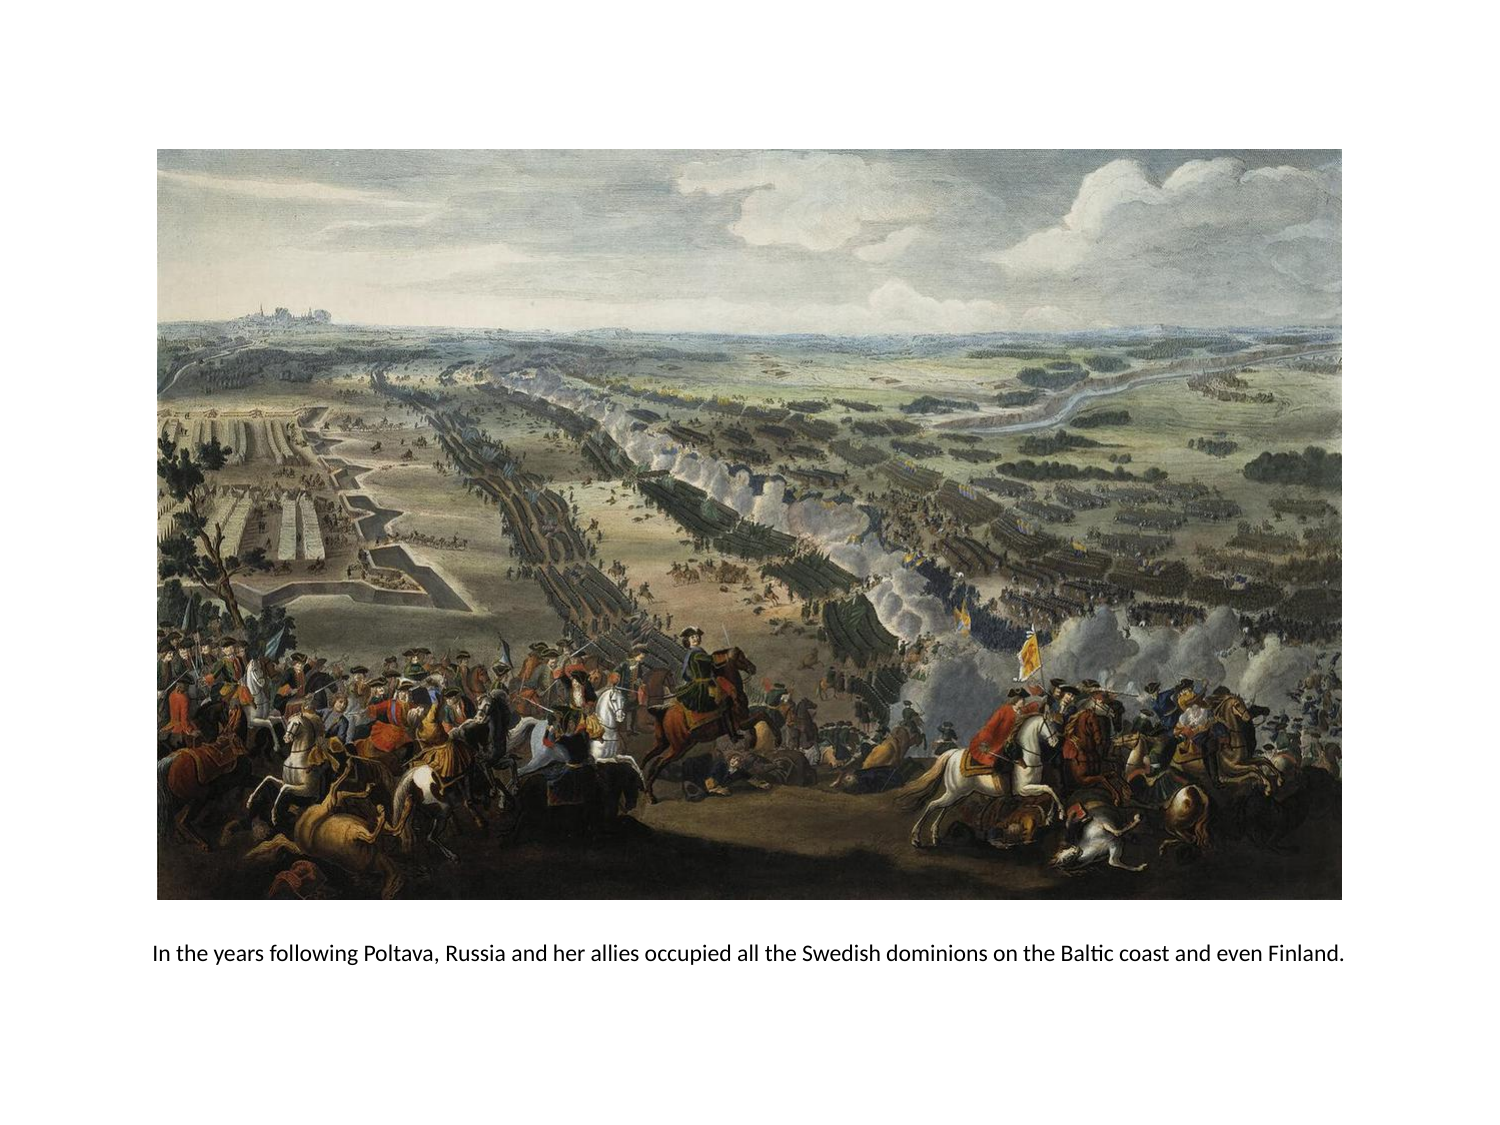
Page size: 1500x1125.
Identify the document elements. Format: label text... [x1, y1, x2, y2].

picture [157, 149, 1343, 901]
text_box In the years following Poltava, Russia and her allies occupied all the Swedish dominions on the Baltic coast and even Finland. [137, 929, 1363, 974]
